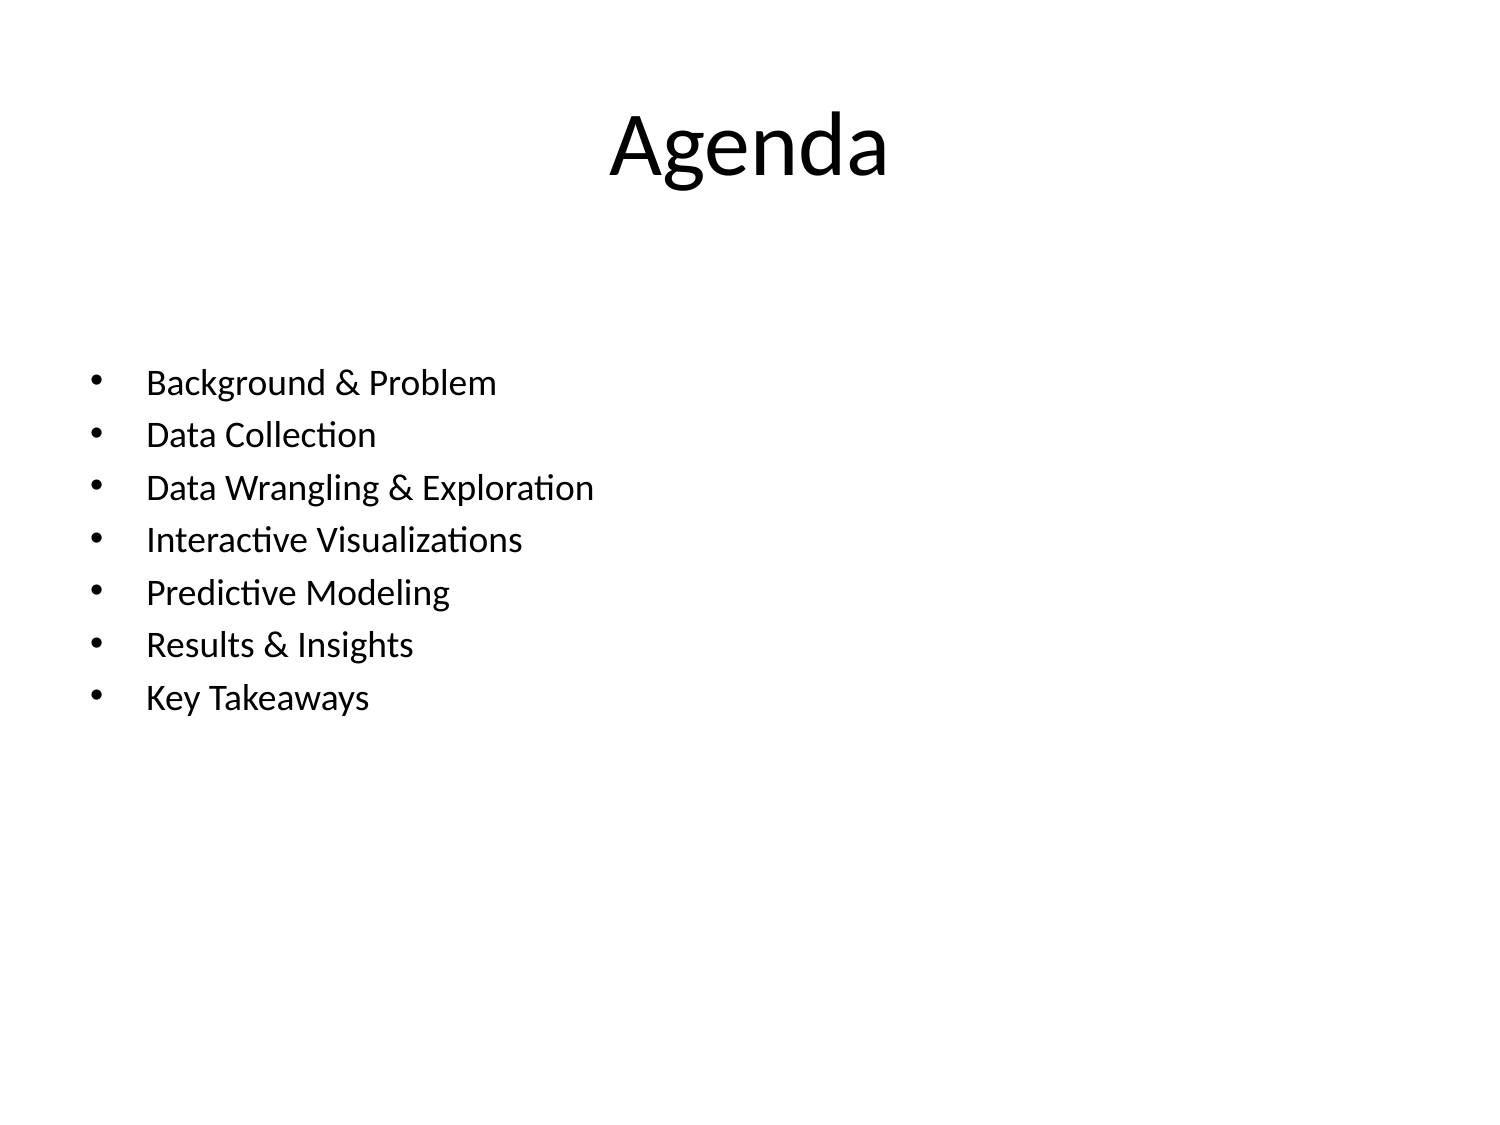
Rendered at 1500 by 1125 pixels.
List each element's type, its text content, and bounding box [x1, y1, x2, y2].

title Agenda [75, 45, 1425, 233]
list Background & Problem Data Collection Data Wrangling & Exploration Interactive Visualizations Predictive Modeling Results & Insights Key Takeaways [75, 262, 1425, 1005]
